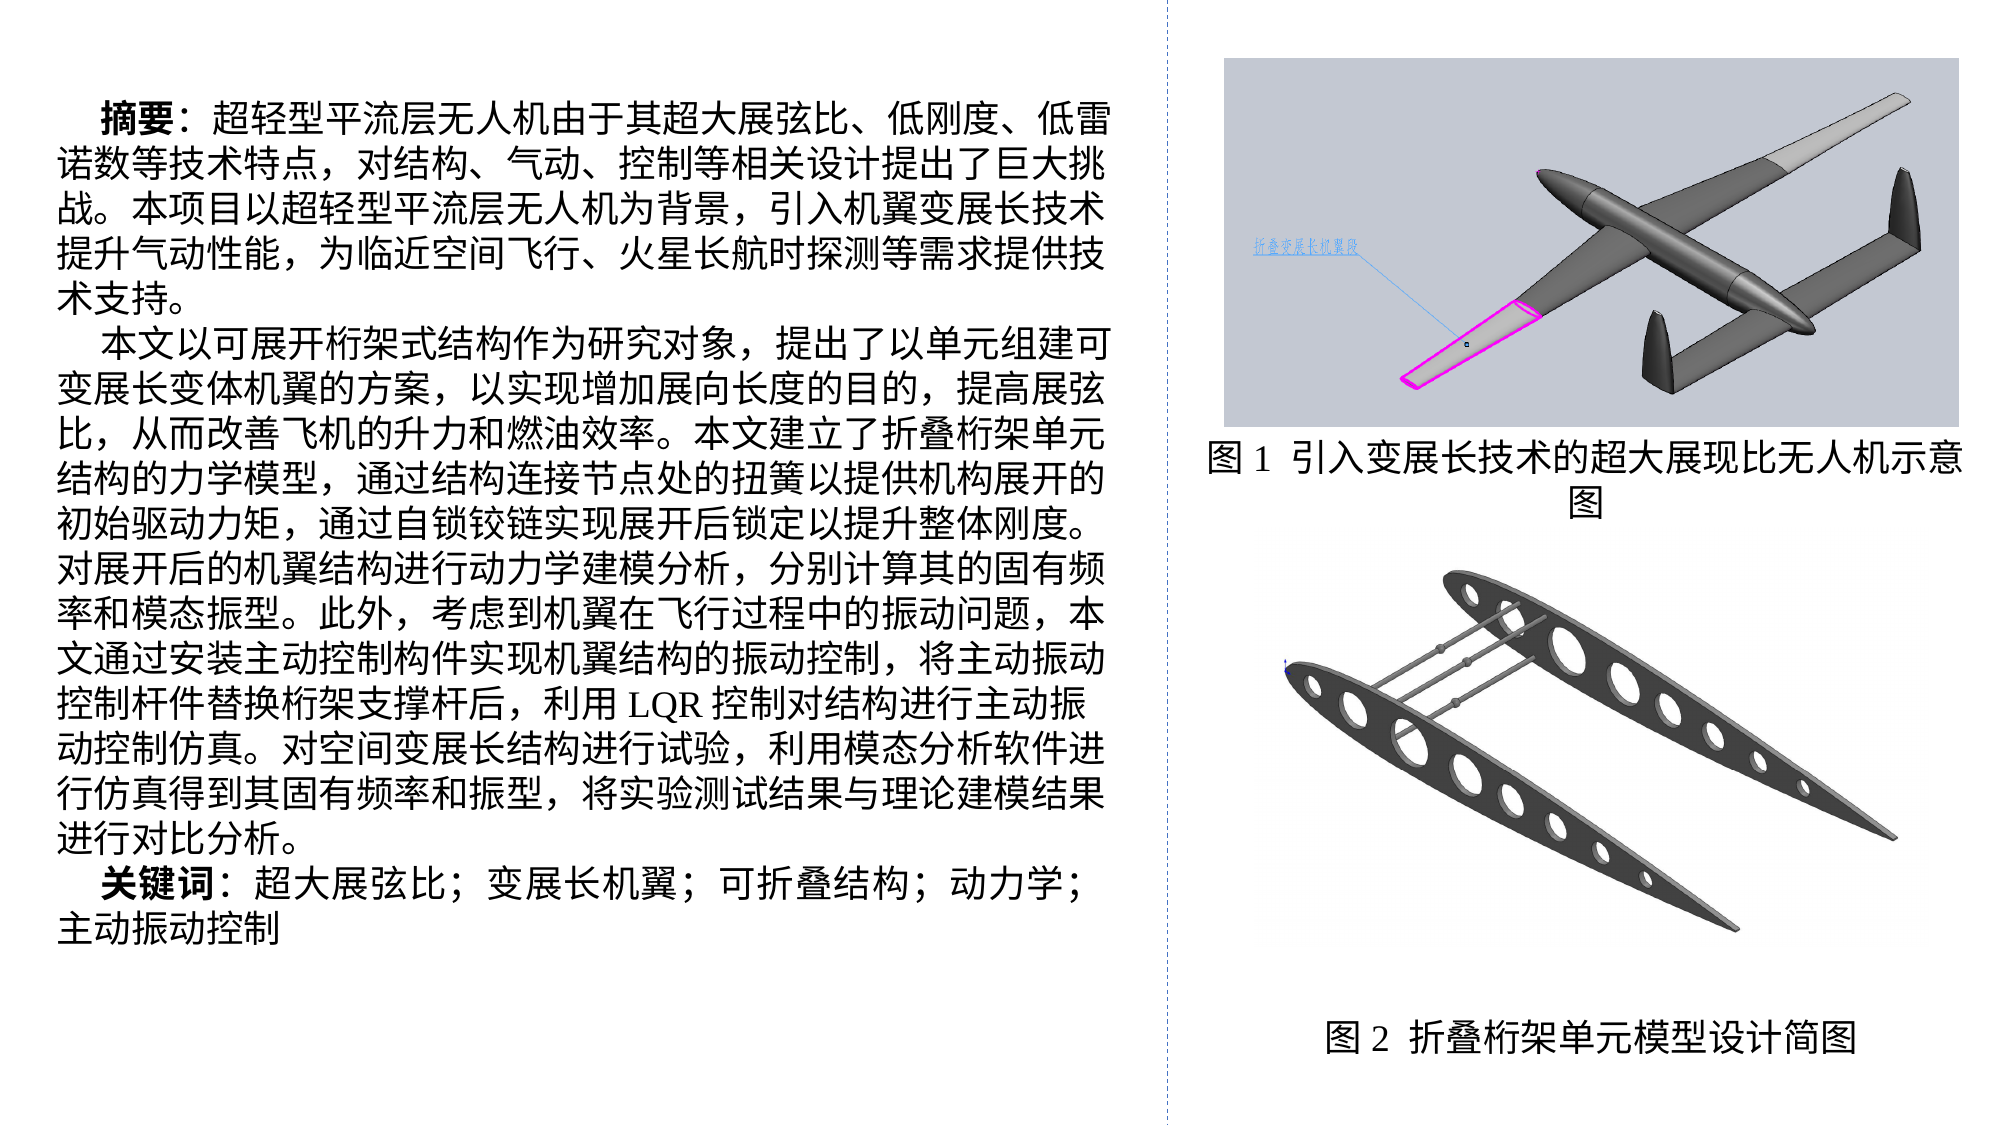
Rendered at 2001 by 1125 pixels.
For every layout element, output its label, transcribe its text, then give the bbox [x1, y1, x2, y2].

text_box 图1 引入变展长技术的超大展现比无人机示意图 [1174, 426, 1998, 532]
text_box 图2 折叠桁架单元模型设计简图 [1261, 1006, 1922, 1066]
picture [1224, 58, 1959, 427]
text_box 摘要：超轻型平流层无人机由于其超大展弦比、低刚度、低雷诺数等技术特点，对结构、气动、控制等相关设计提出了巨大挑战。本项目以超轻型平流层无人机为背景，引入机翼变展长技术提升气动性能，为临近空间飞行、火星长航时探测等需求提供技术支持。 本文以可展开桁架式结构作为研究对象，提出了以单元组建可变展长变体机翼的方案，以实现增加展向长度的目的，提高展弦比，从而改善飞机的升力和燃油效率。本文建立了折叠桁架单元结构的力学模型，通过结构连接节点处的扭簧以提供机构展开的初始驱动力矩，通过自锁铰链实现展开后锁定以提升整体刚度。对展开后的机翼结构进行动力学建模分析，分别计算其的固有频率和模态振型。此外，考虑到机翼在飞行过程中的振动问题，本文通过安装主动控制构件实现机翼结构的振动控制，将主动振动控制杆件替换桁架支撑杆后，利用LQR控制对结构进行主动振动控制仿真。对空间变展长结构进行试验，利用模态分析软件进行仿真得到其固有频率和振型，将实验测试结果与理论建模结果进行对比分析。 关键词：超大展弦比；变展长机翼；可折叠结构；动力学；主动振动控制 [41, 87, 1138, 958]
picture [1254, 527, 1929, 947]
